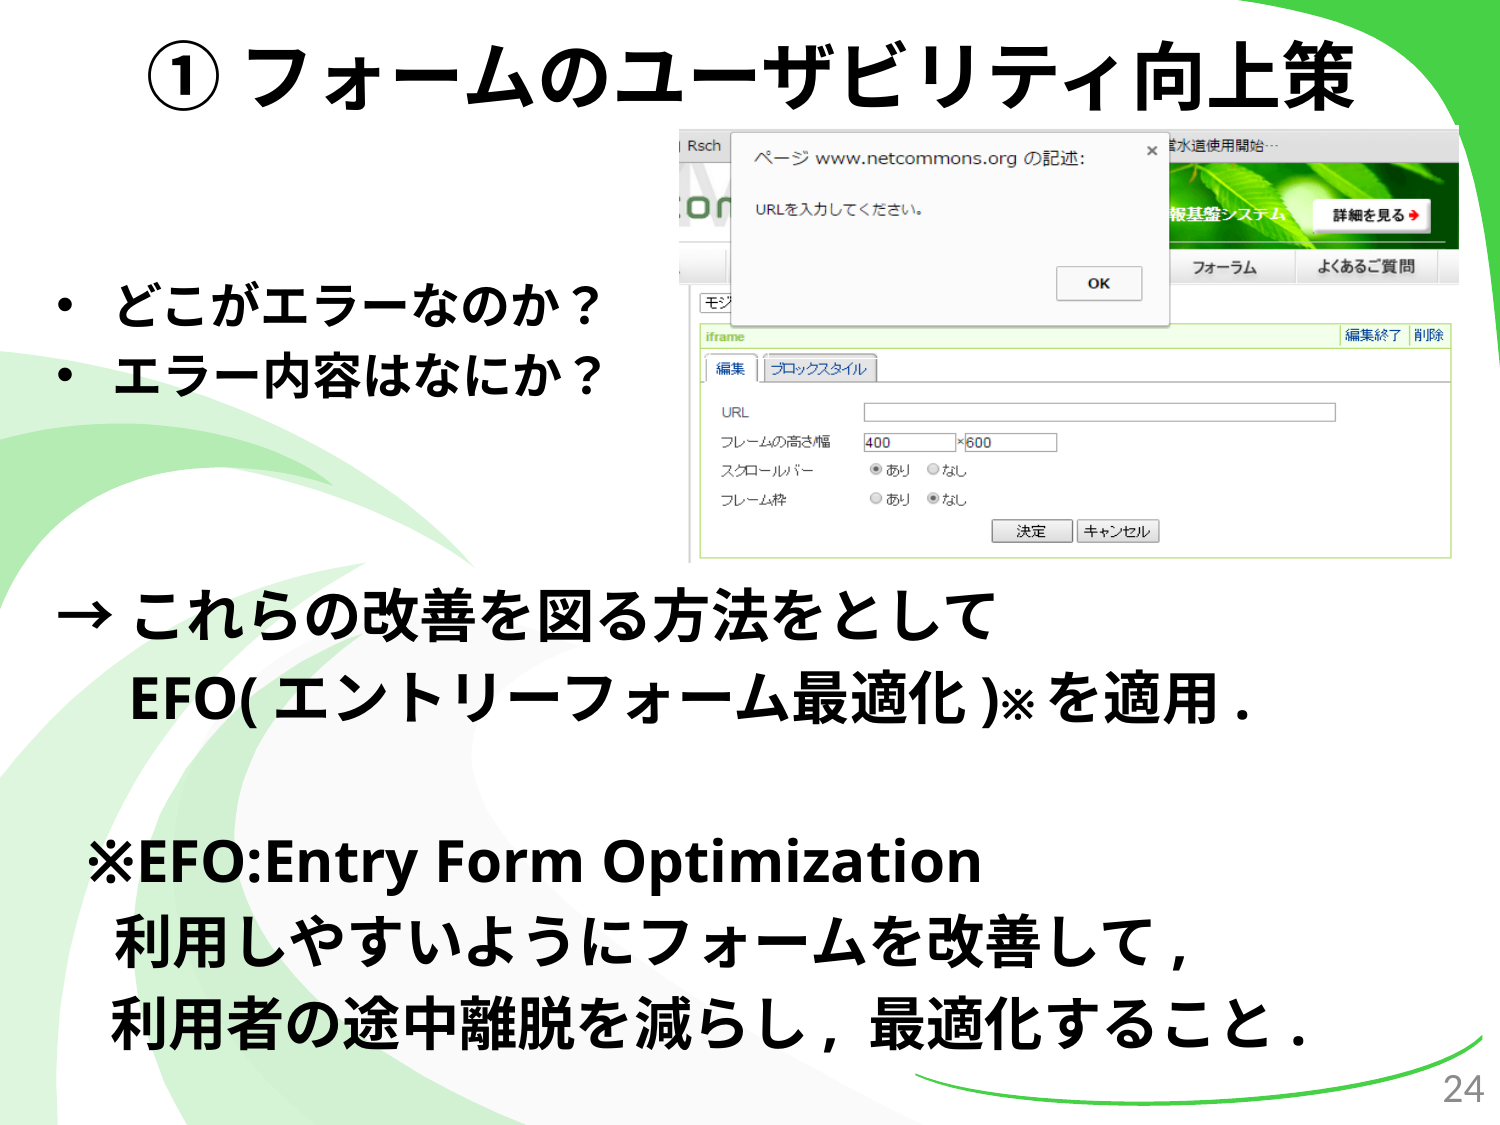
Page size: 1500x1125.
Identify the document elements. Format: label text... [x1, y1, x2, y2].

picture [678, 125, 1459, 563]
slide_number 24 [1116, 1046, 1500, 1125]
list どこがエラーなのか？ エラー内容はなにか？ →これらの改善を図る方法をとして EFO(エントリーフォーム最適化)※を適用. ※EFO:Entry Form Optimization 利用しやすいようにフォームを改善して, 利用者の途中離脱を減らし, 最適化すること. [41, 267, 1392, 1125]
text_box ①フォームのユーザビリティ向上策 [76, 0, 1427, 149]
